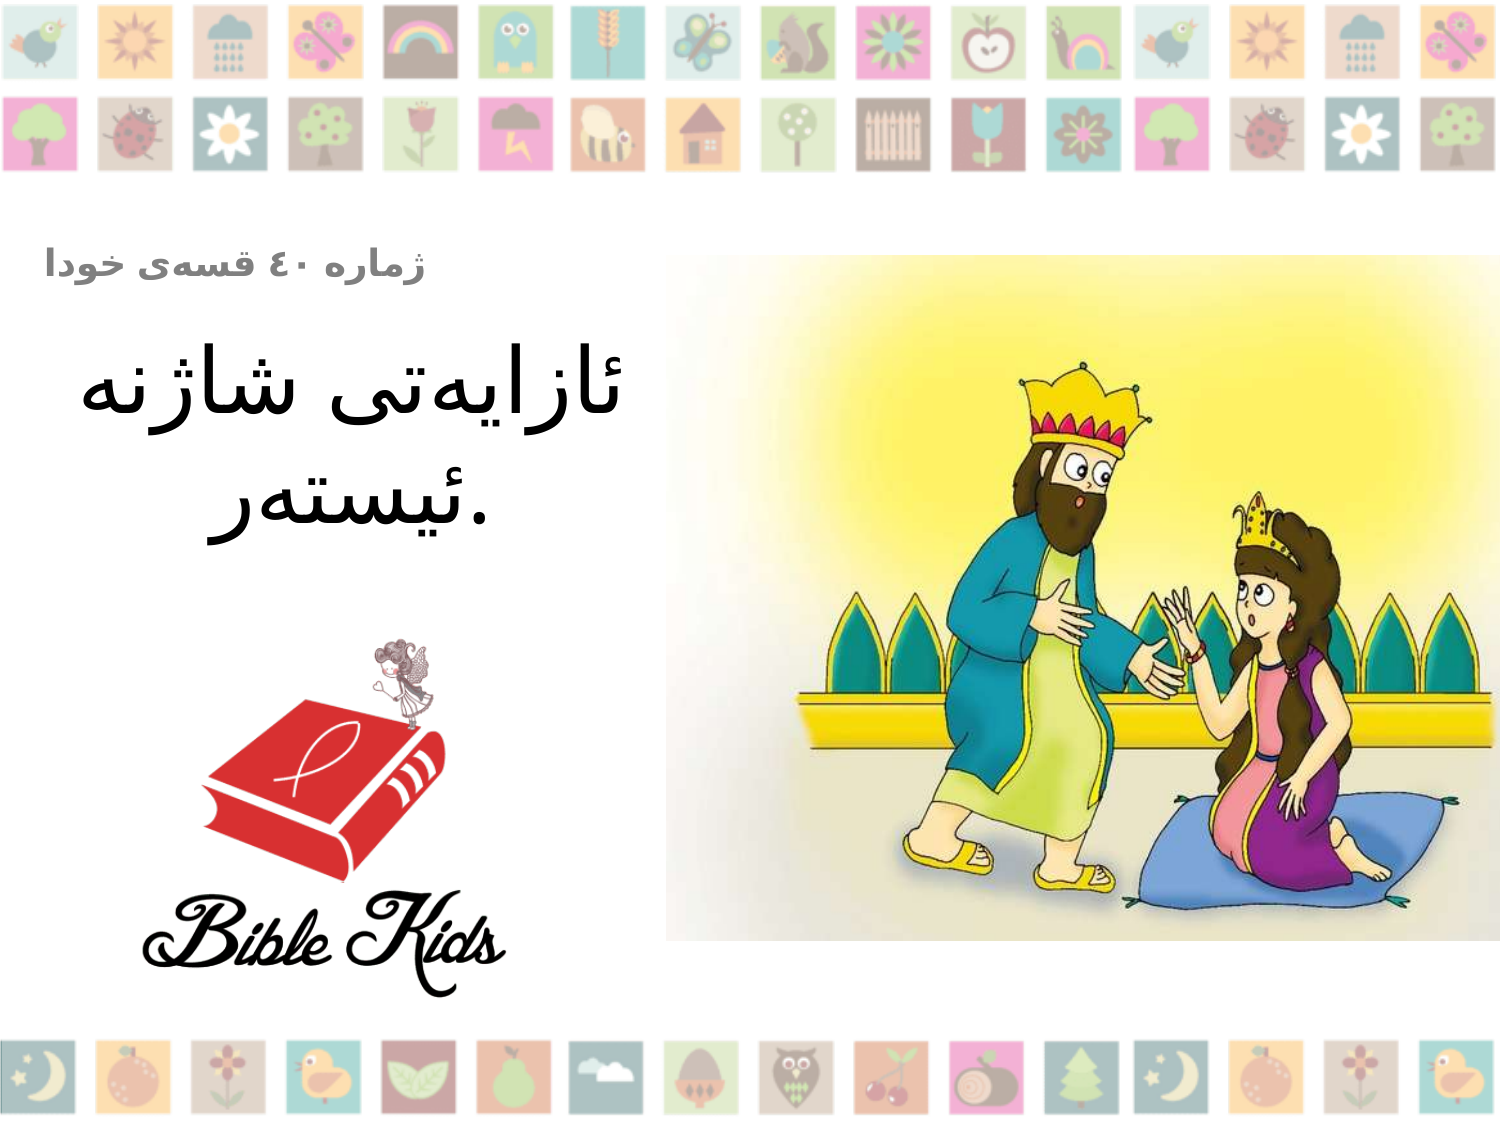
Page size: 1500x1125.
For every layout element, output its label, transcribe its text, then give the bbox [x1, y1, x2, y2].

picture [666, 255, 1500, 941]
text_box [0, 1028, 1500, 1118]
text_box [0, 3, 1500, 181]
picture [117, 600, 544, 1027]
text_box ئازایەتی شاژنە ئیستەر. [29, 314, 661, 550]
text_box ژمارە ٤٠ قسەی خودا [29, 231, 526, 292]
